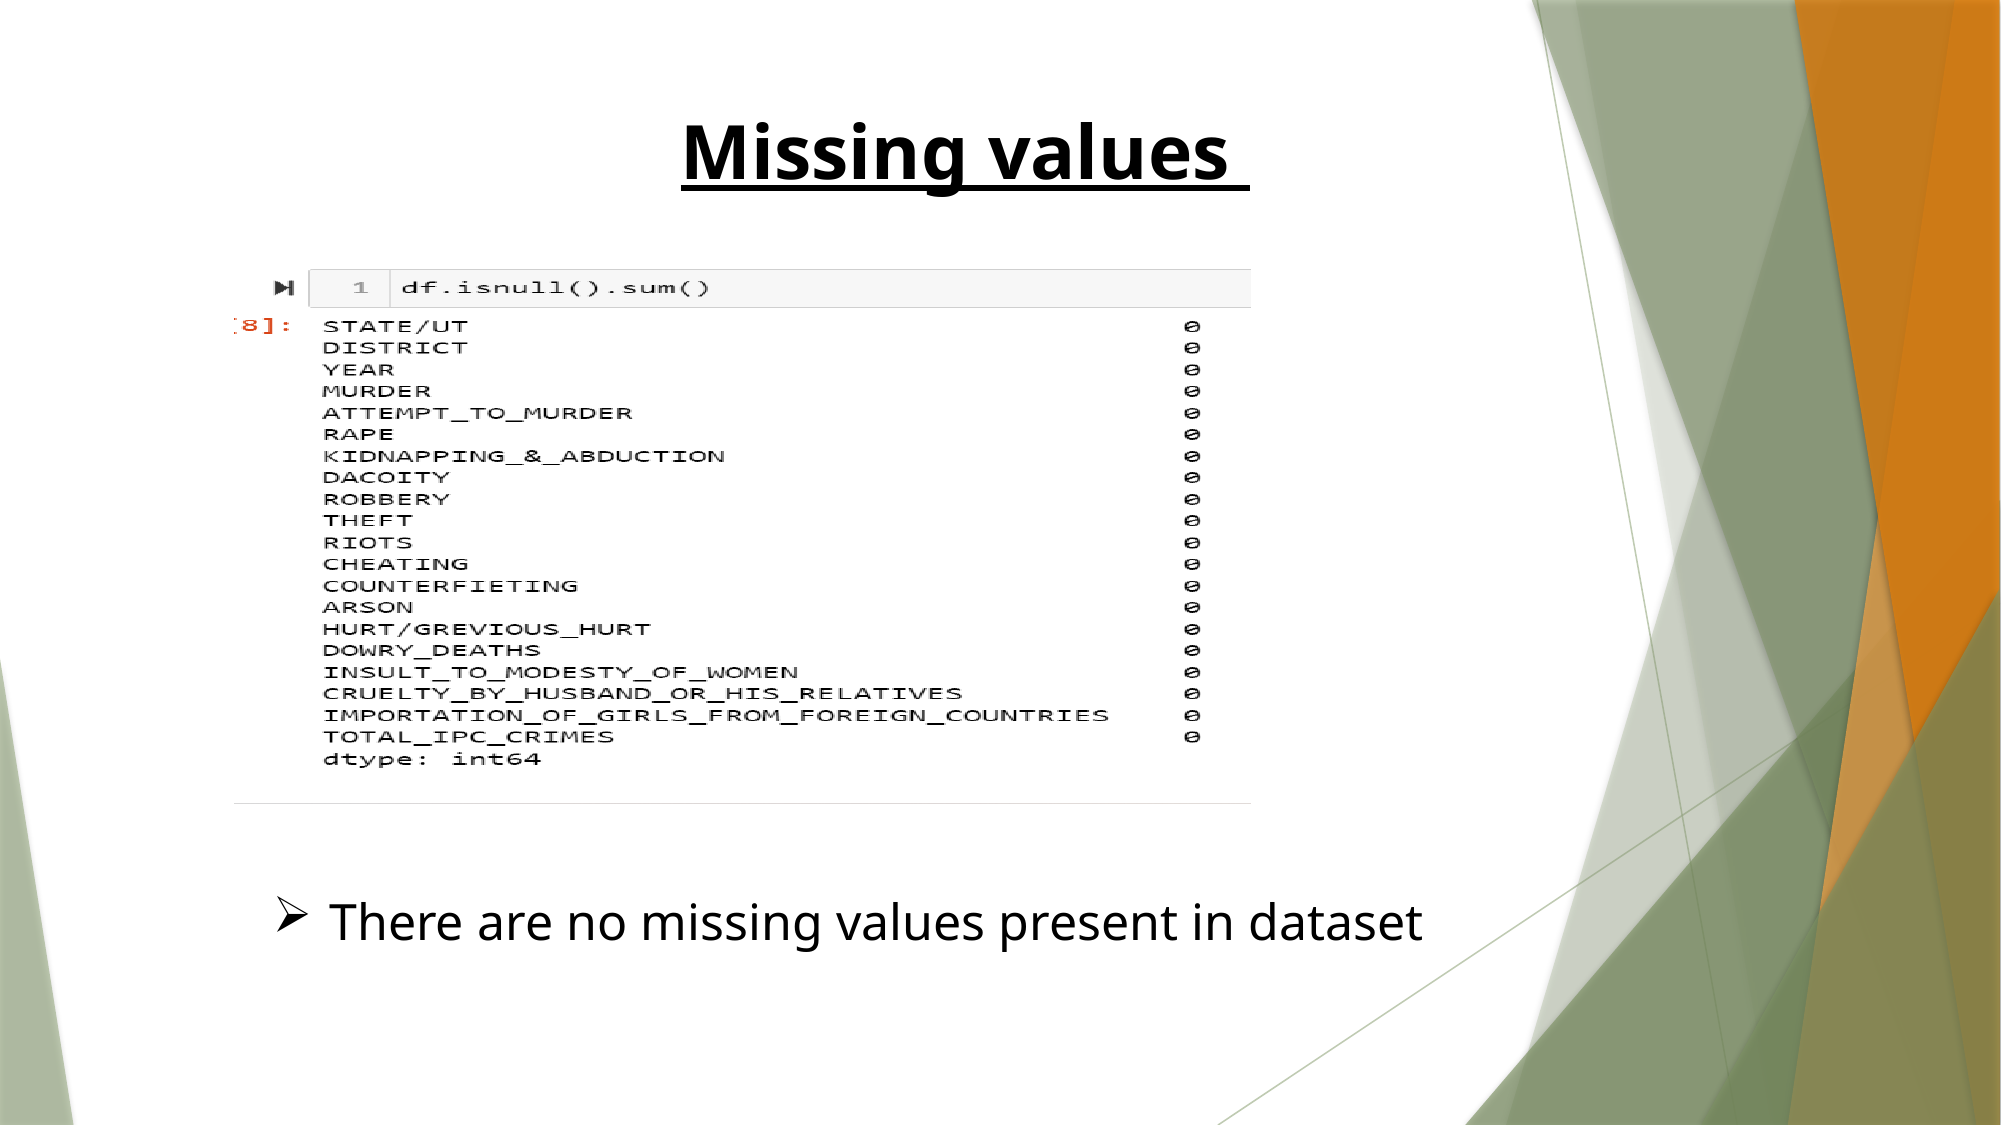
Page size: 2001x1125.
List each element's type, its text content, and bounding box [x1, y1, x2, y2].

title Missing values [177, 97, 1753, 260]
text_box There are no missing values present in dataset [258, 883, 1581, 958]
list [234, 259, 1251, 805]
